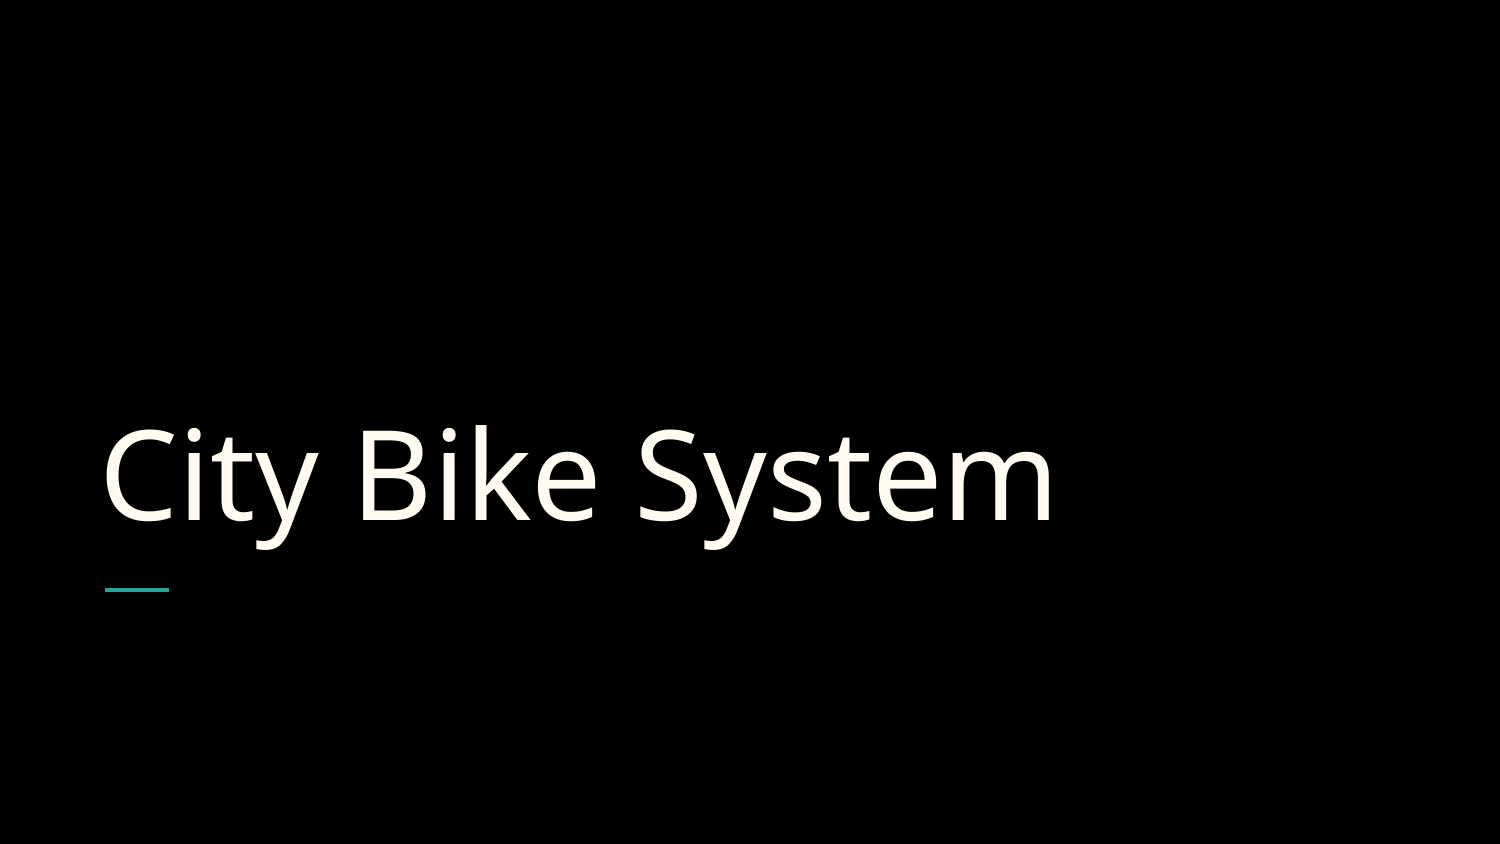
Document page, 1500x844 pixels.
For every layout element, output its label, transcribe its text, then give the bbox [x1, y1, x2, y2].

title City Bike System [84, 310, 1416, 561]
